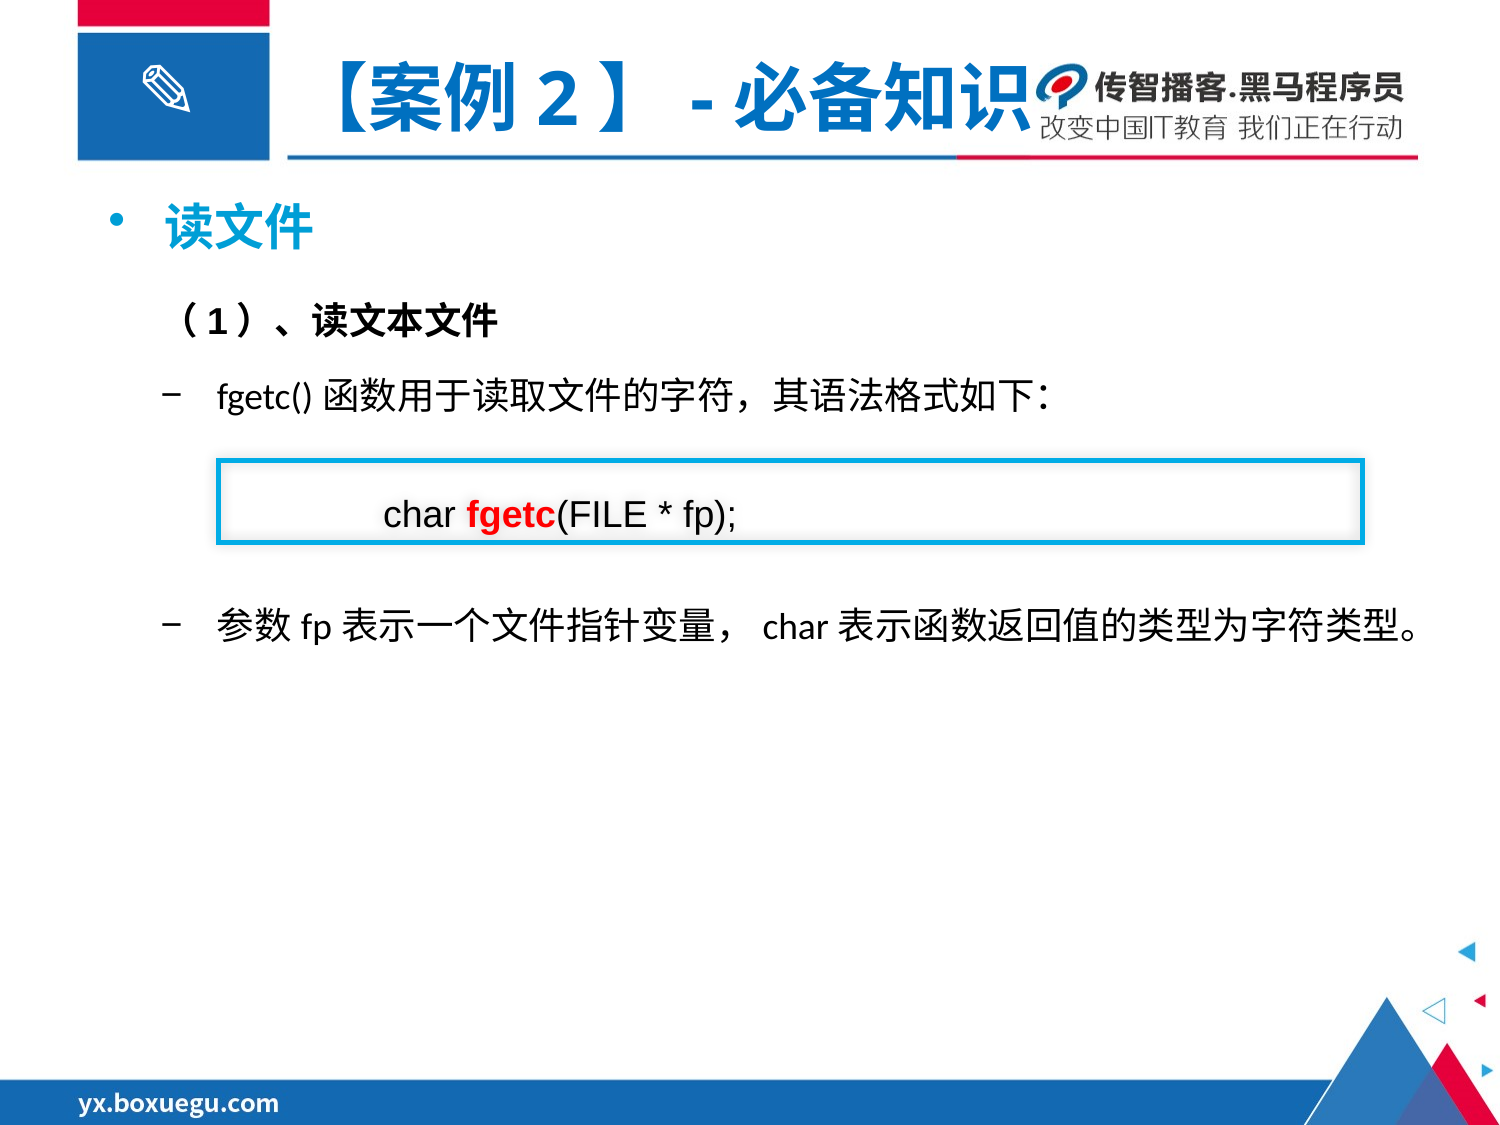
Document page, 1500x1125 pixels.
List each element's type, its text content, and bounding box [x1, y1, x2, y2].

text_box 参数fp表示一个文件指针变量，char表示函数返回值的类型为字符类型。 [145, 572, 1438, 655]
text_box （1）、读文本文件 fgetc()函数用于读取文件的字符，其语法格式如下： [145, 266, 1438, 424]
text_box 【案例2】-必备知识 [279, 32, 1124, 158]
text_box 读文件 [93, 157, 330, 263]
text_box char fgetc(FILE * fp); [218, 460, 1363, 543]
picture [0, 0, 1500, 1125]
